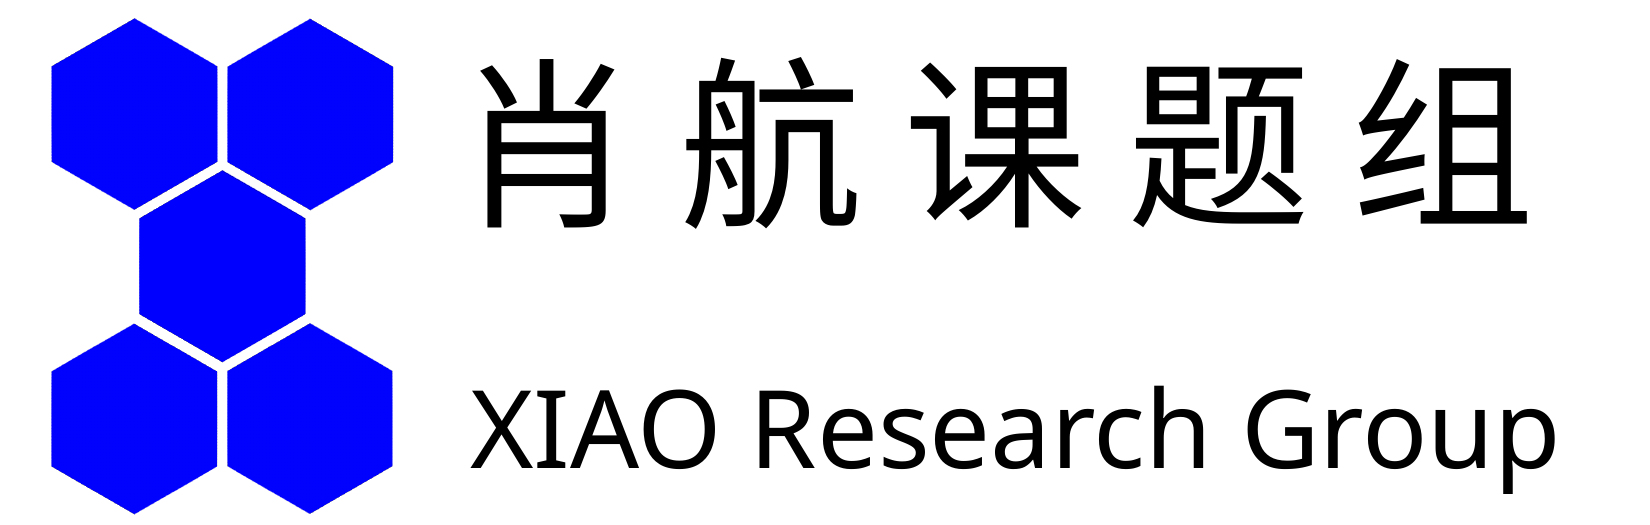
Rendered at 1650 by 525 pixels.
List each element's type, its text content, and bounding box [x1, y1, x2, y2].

text_box 肖 航 课 题 组 XIAO Research Group [494, 22, 1650, 498]
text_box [0, 0, 494, 525]
